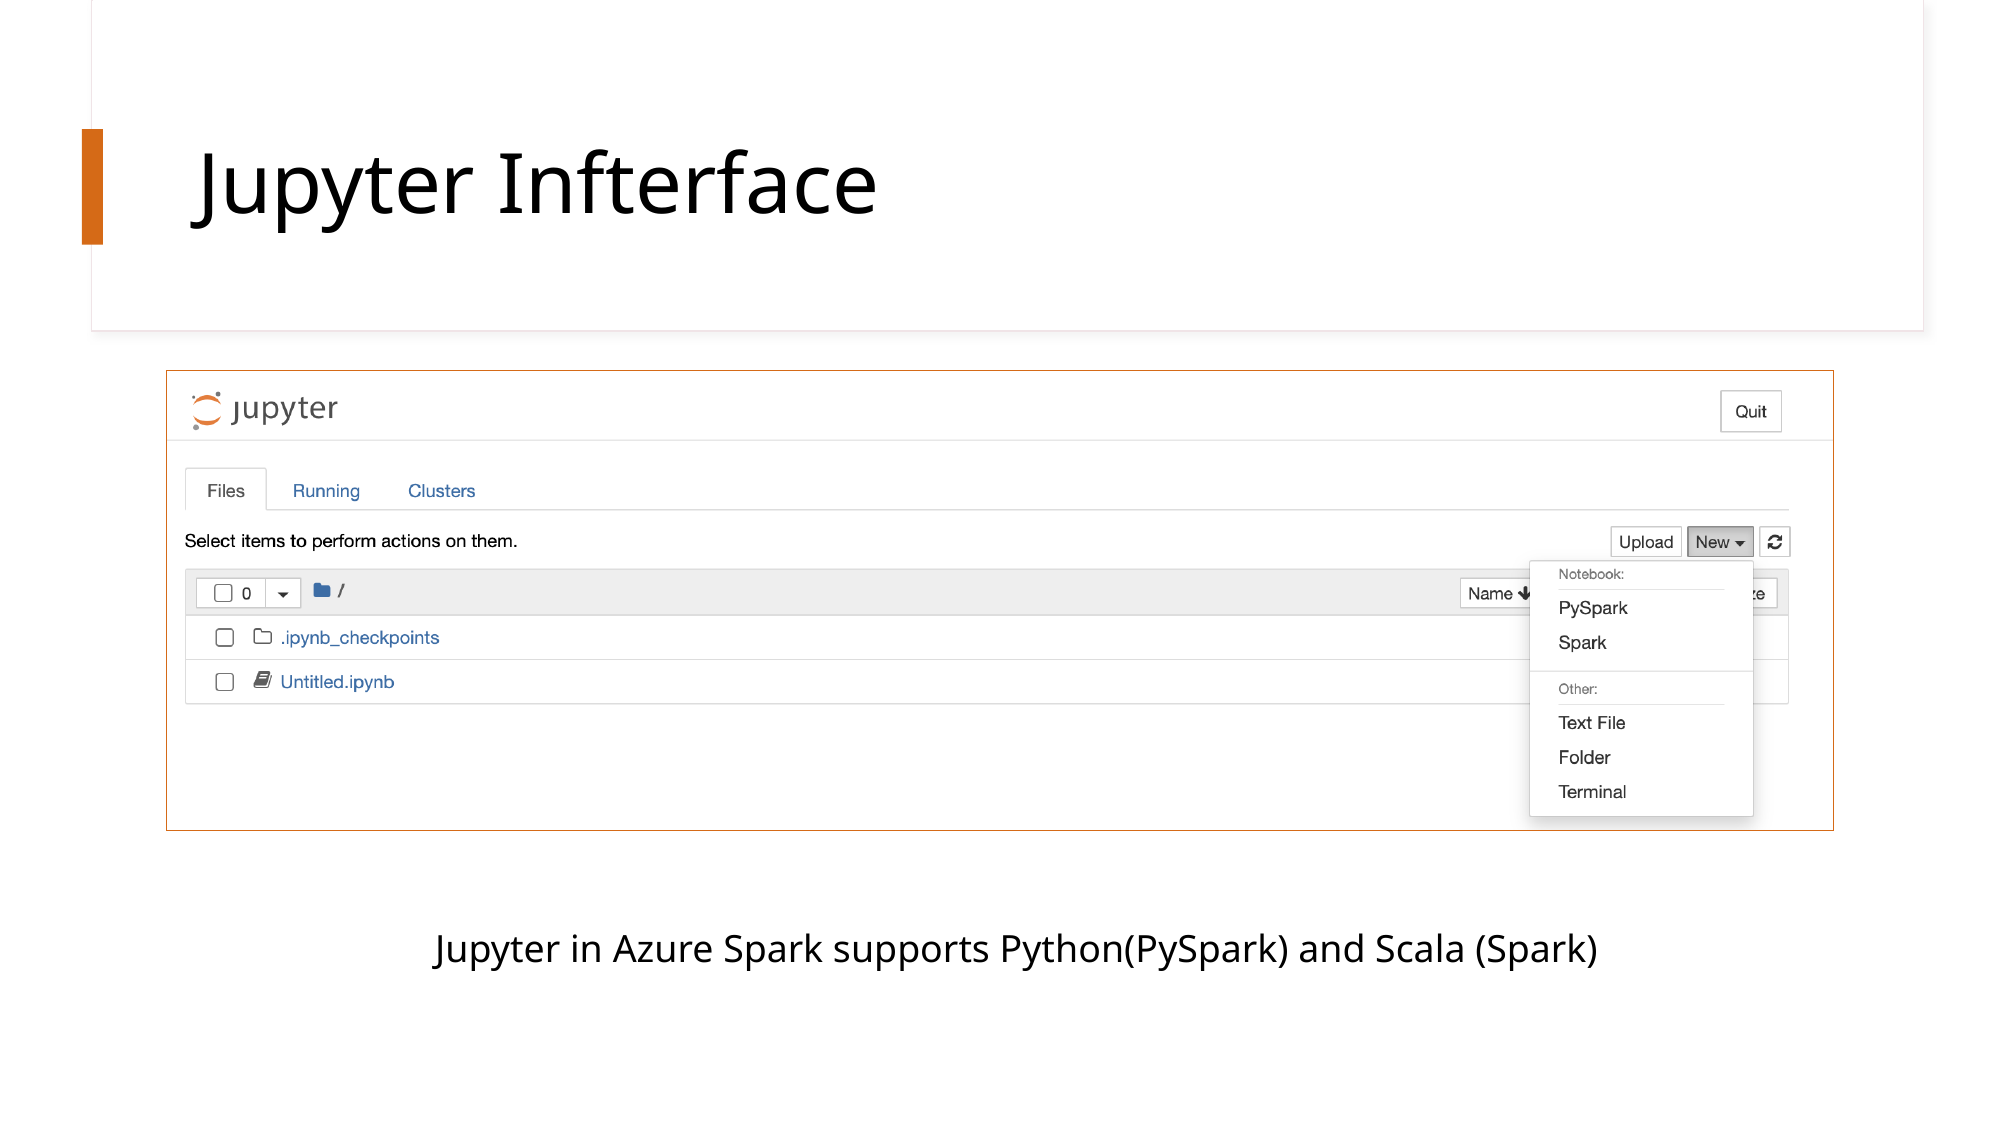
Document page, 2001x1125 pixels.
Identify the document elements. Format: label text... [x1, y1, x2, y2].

title Jupyter Infterface [183, 90, 1851, 284]
text_box Jupyter in Azure Spark supports Python(PySpark) and Scala (Spark) [420, 917, 1614, 978]
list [165, 370, 1834, 831]
